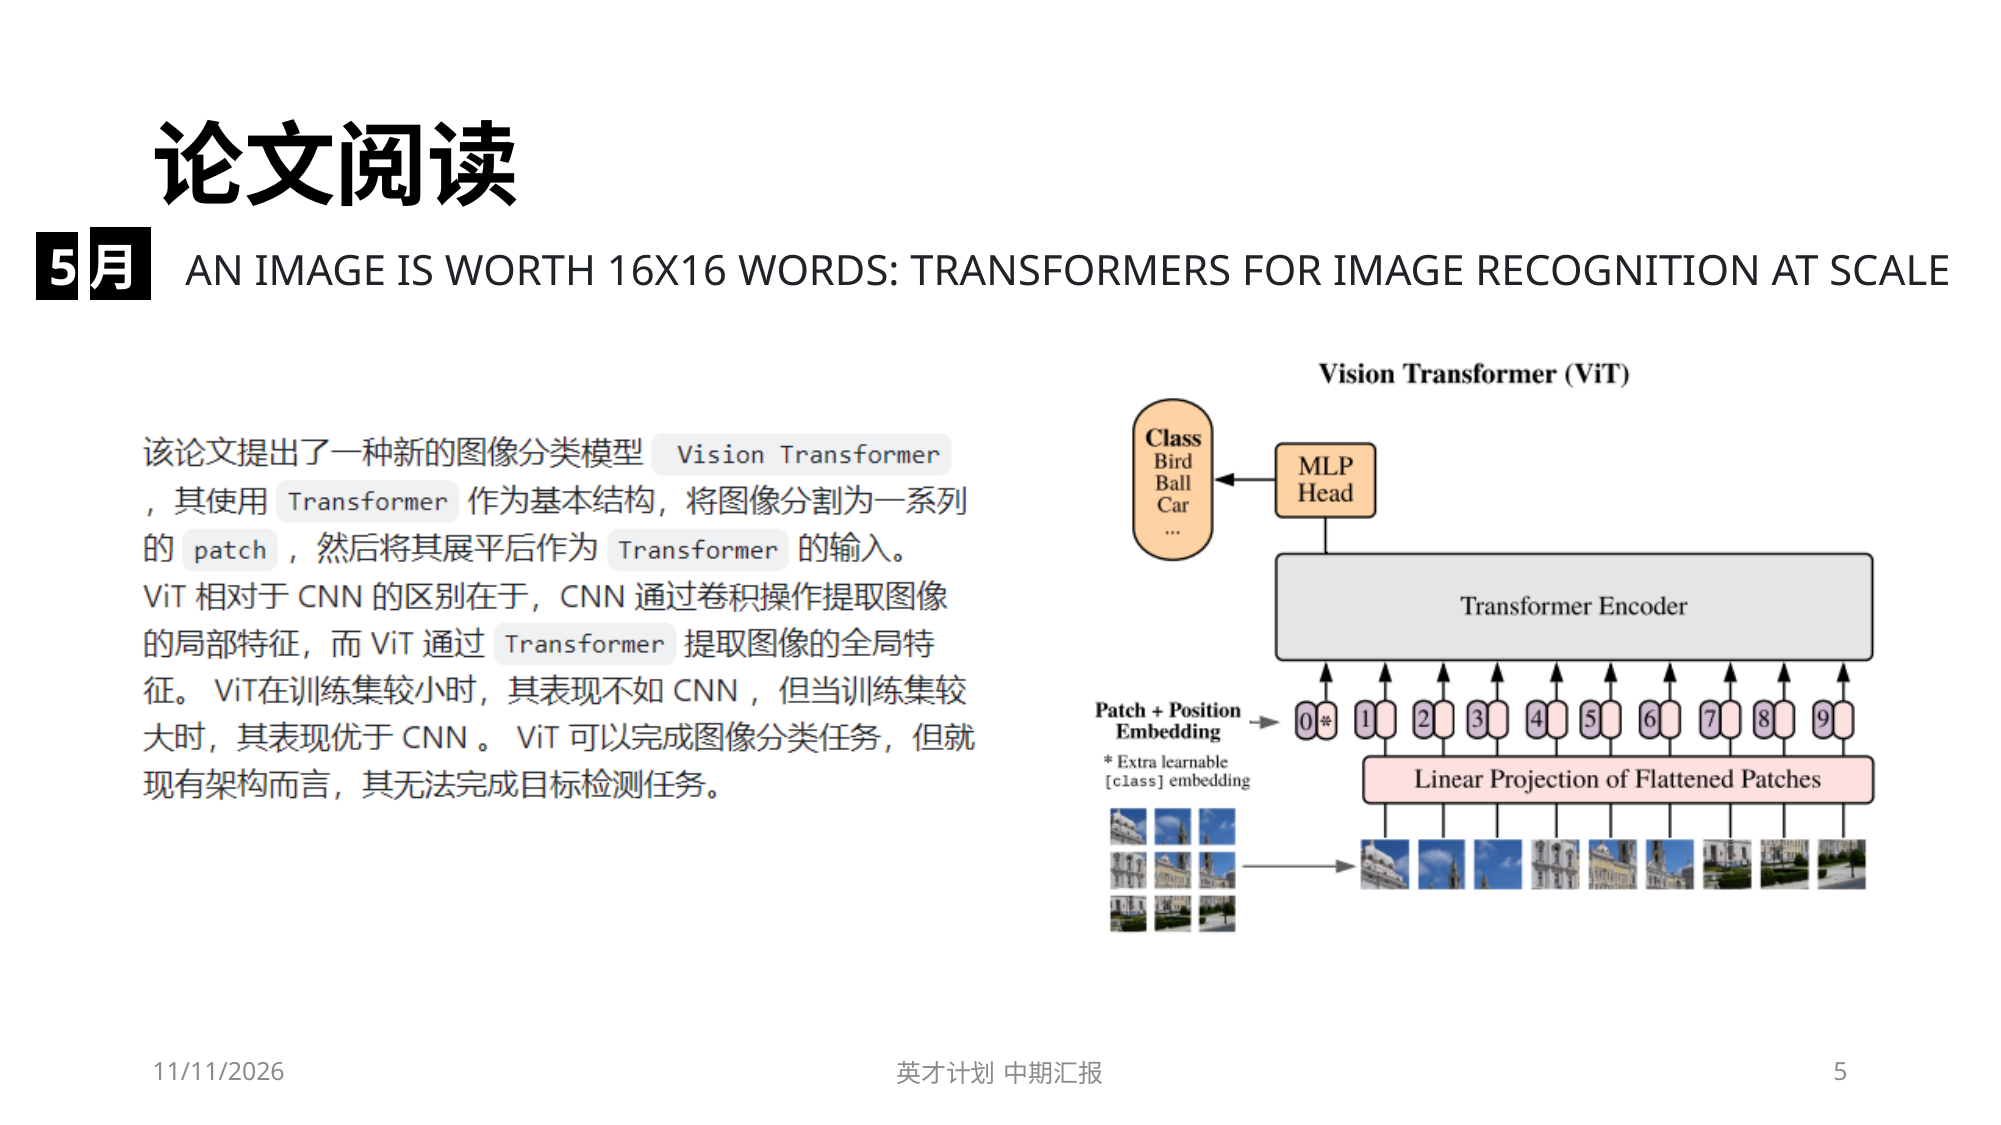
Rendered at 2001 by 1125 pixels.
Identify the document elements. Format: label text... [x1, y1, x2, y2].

picture [134, 432, 994, 822]
slide_number 5 [1412, 1042, 1863, 1103]
text_box 5月 AN IMAGE IS WORTH 16X16 WORDS: TRANSFORMERS FOR IMAGE RECOGNITION AT SCALE [21, 227, 1966, 303]
picture [1067, 336, 1894, 958]
title 论文阅读 [137, 59, 1863, 227]
footer 英才计划 中期汇报 [662, 1042, 1338, 1103]
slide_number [137, 1042, 588, 1103]
